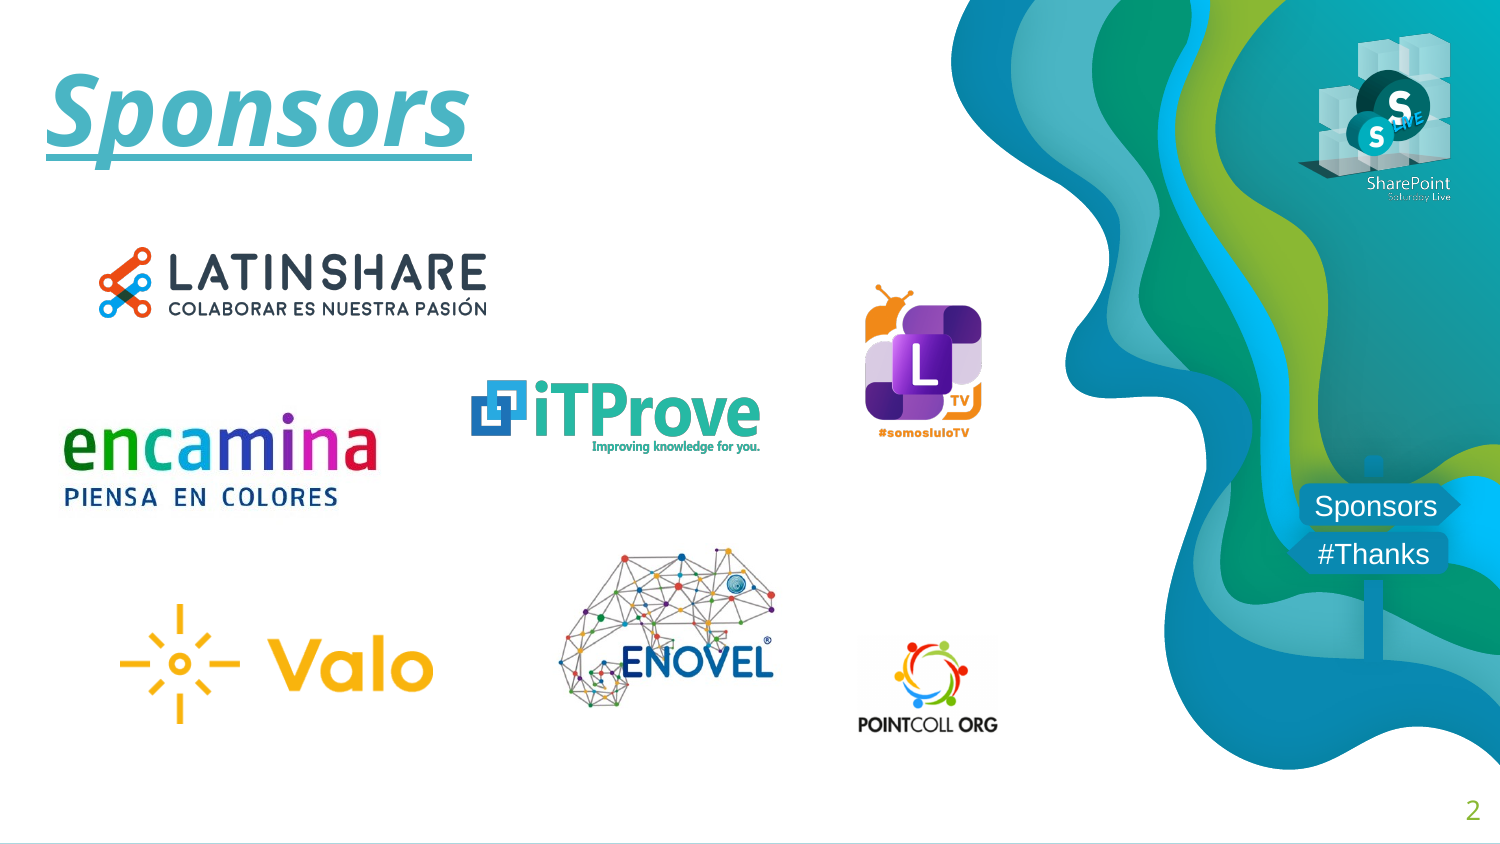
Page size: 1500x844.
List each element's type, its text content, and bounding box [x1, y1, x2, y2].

picture [99, 247, 486, 318]
title Sponsors [45, 52, 485, 183]
picture [471, 380, 761, 454]
picture [45, 397, 388, 534]
picture [832, 278, 1013, 438]
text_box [1286, 455, 1462, 662]
picture [1291, 23, 1469, 211]
picture [530, 543, 808, 710]
slide_number 2 [1391, 779, 1482, 844]
picture [857, 635, 998, 735]
picture [120, 604, 433, 724]
picture [104, 305, 112, 313]
